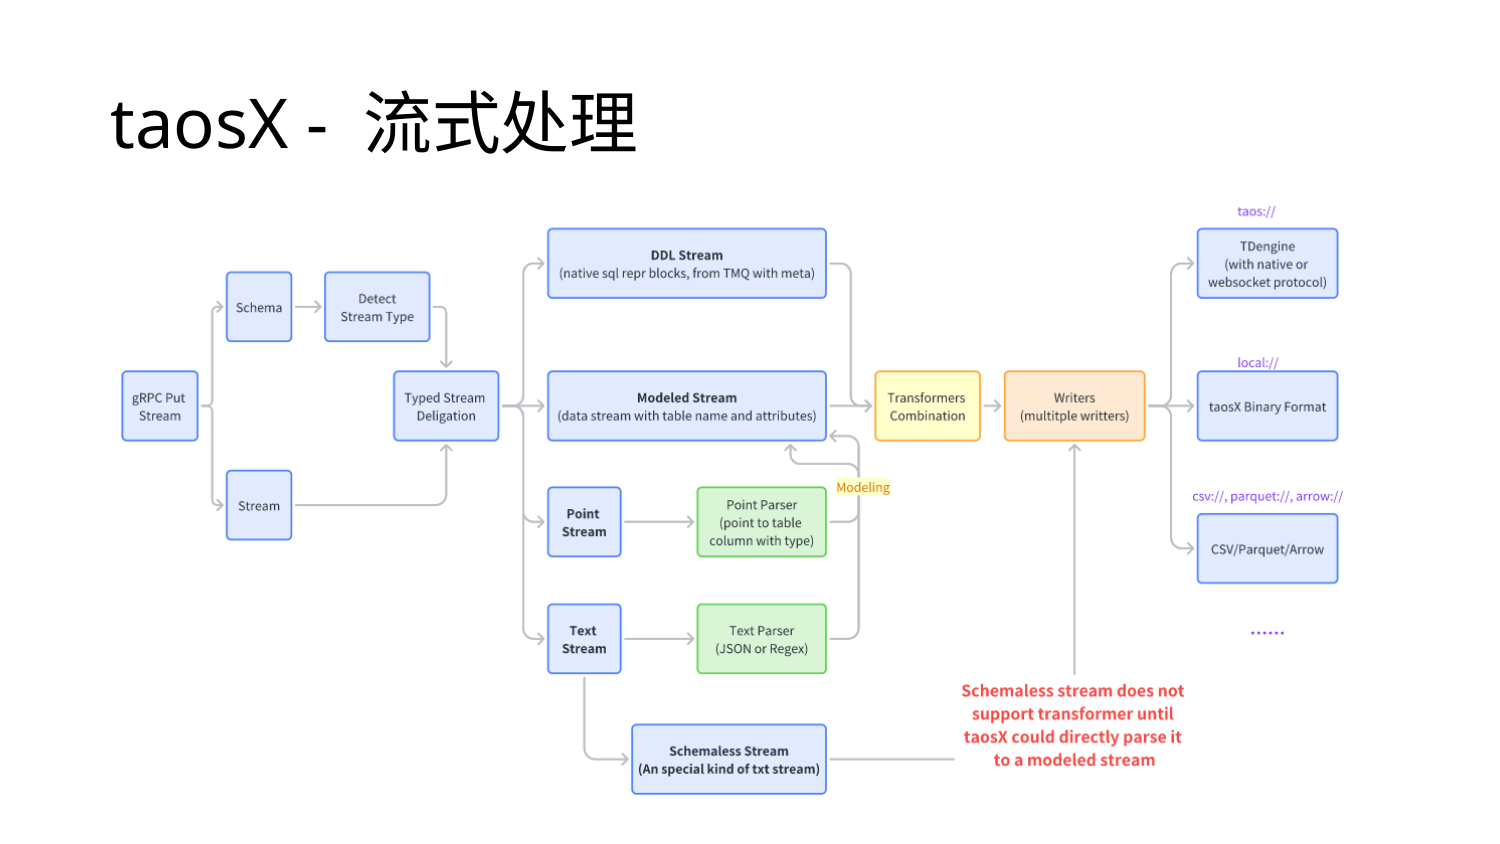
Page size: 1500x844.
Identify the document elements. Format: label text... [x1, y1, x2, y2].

title taosX - 流式处理 [102, 44, 1398, 209]
picture [111, 168, 1353, 817]
